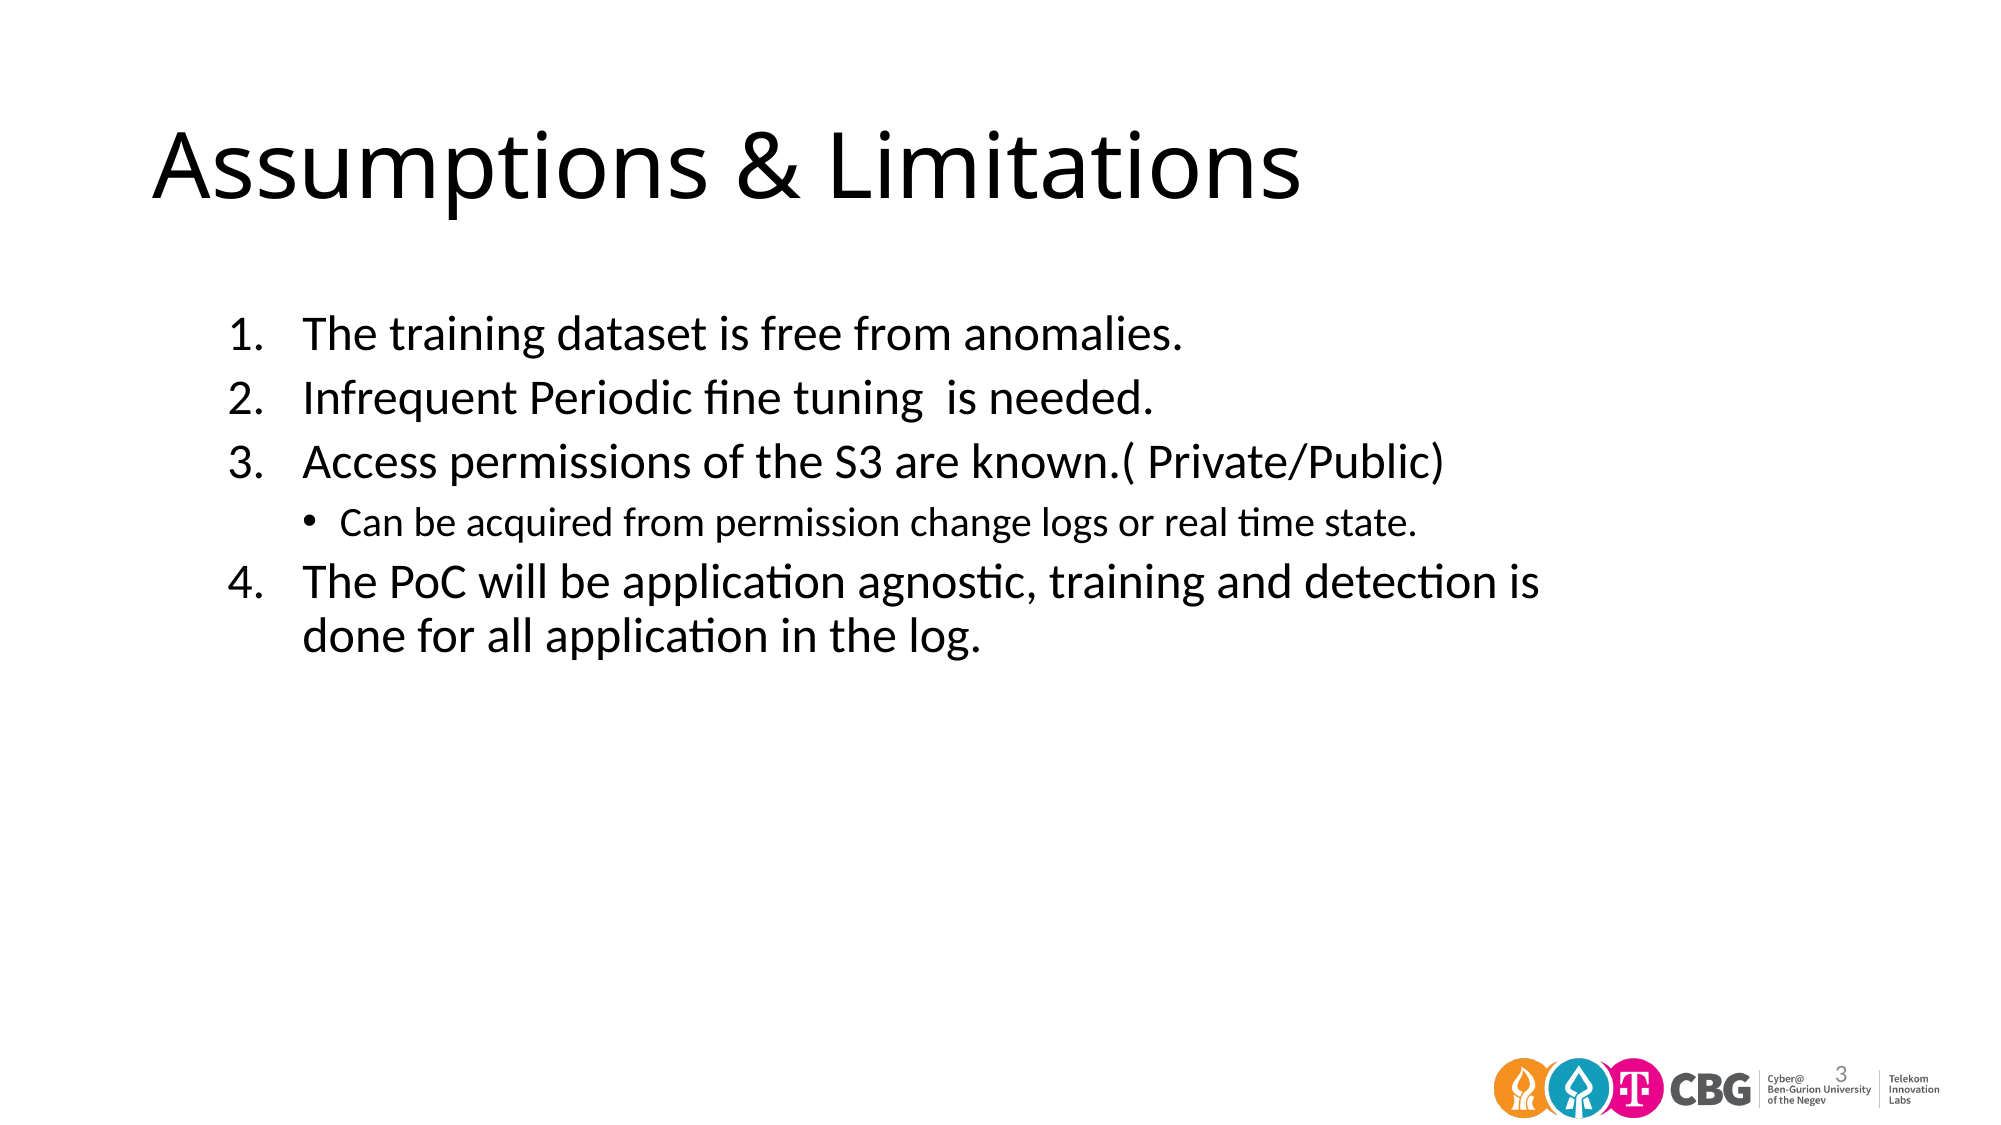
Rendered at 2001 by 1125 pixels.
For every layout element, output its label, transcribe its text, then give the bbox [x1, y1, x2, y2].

slide_number 3 [1412, 1042, 1863, 1103]
picture [1450, 1013, 1983, 1125]
list The training dataset is free from anomalies. Infrequent Periodic fine tuning is needed. Access permissions of the S3 are known.( Private/Public) Can be acquired from permission change logs or real time state. The PoC will be application agnostic, training and detection is done for all application in the log. [137, 299, 1661, 1014]
title Assumptions & Limitations [137, 59, 1863, 278]
